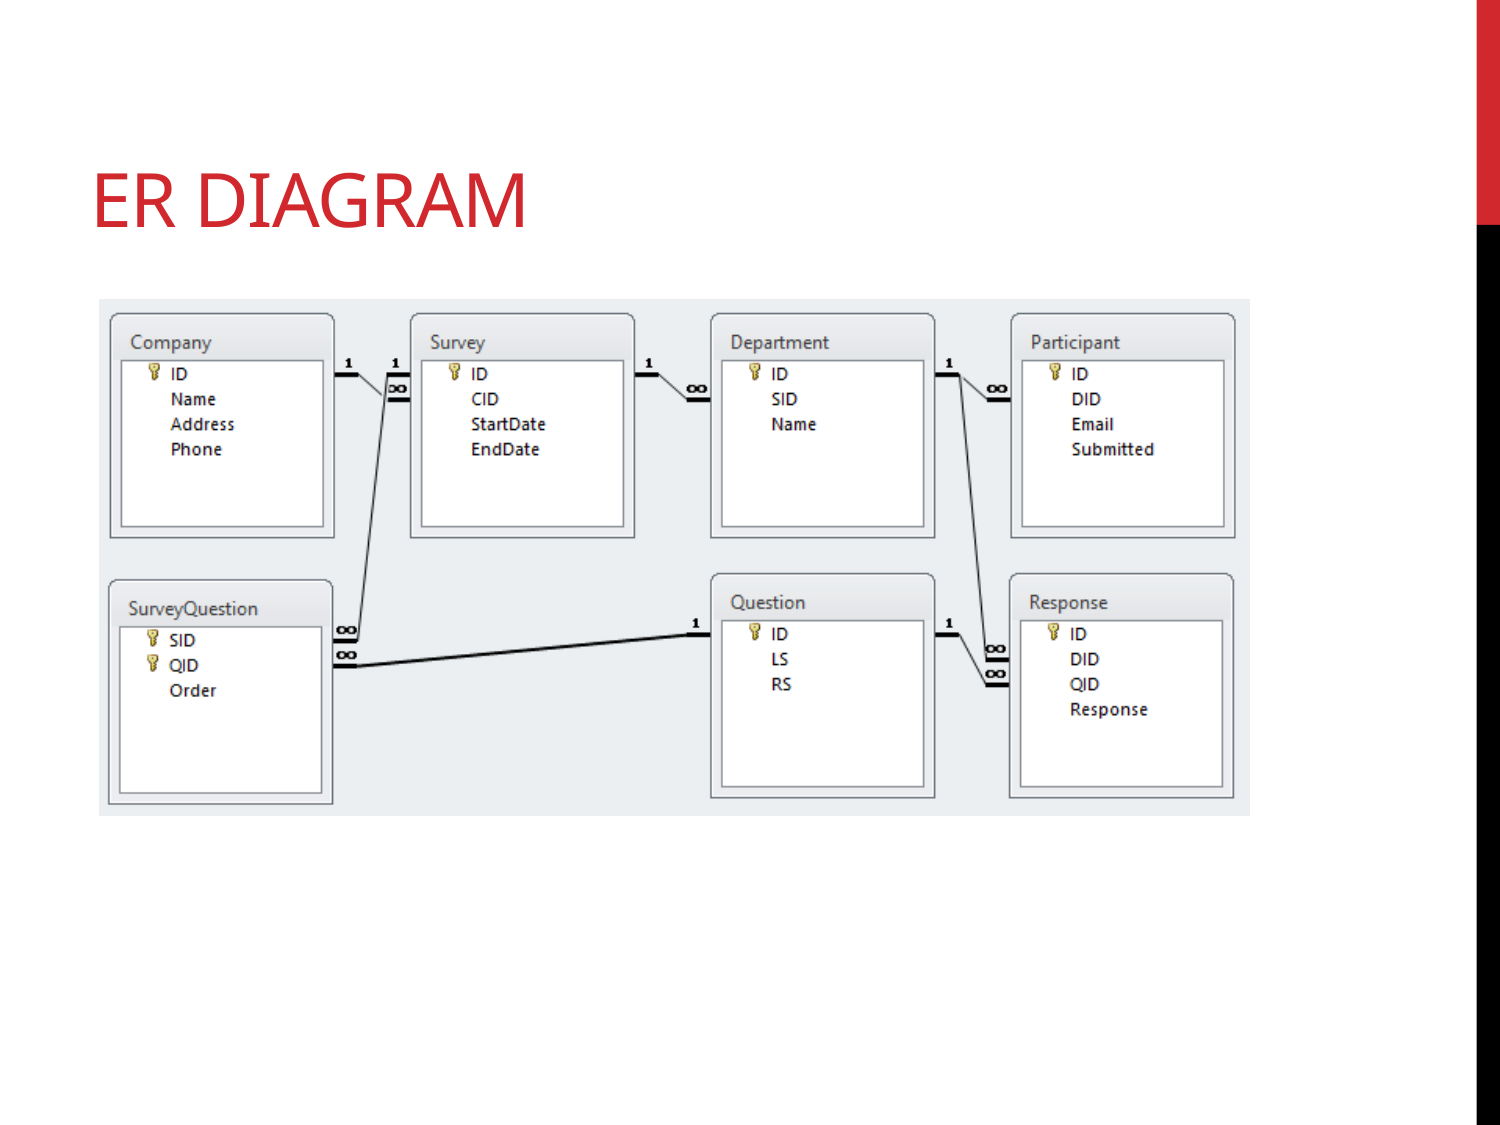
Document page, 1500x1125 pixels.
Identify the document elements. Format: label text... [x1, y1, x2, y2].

picture [99, 299, 1251, 817]
title ER Diagram [75, 25, 1025, 250]
